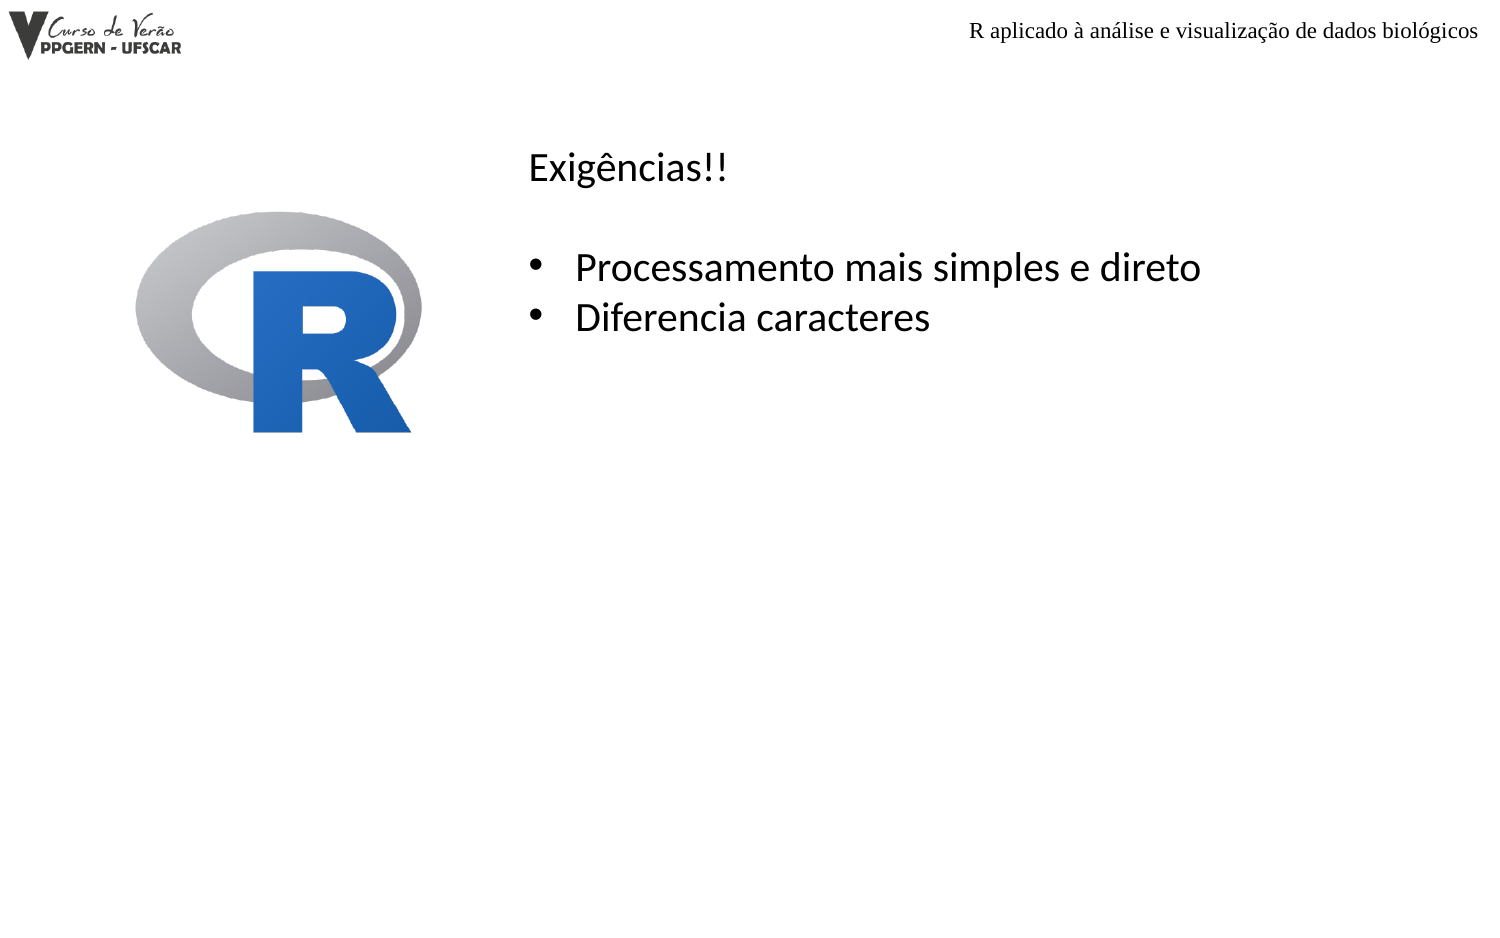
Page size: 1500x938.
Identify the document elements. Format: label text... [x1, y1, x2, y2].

picture [5, 7, 184, 64]
text_box Exigências!! Processamento mais simples e direto Diferencia caracteres [513, 132, 1424, 437]
picture [135, 210, 422, 433]
text_box R aplicado à análise e visualização de dados biológicos [608, 8, 1495, 51]
